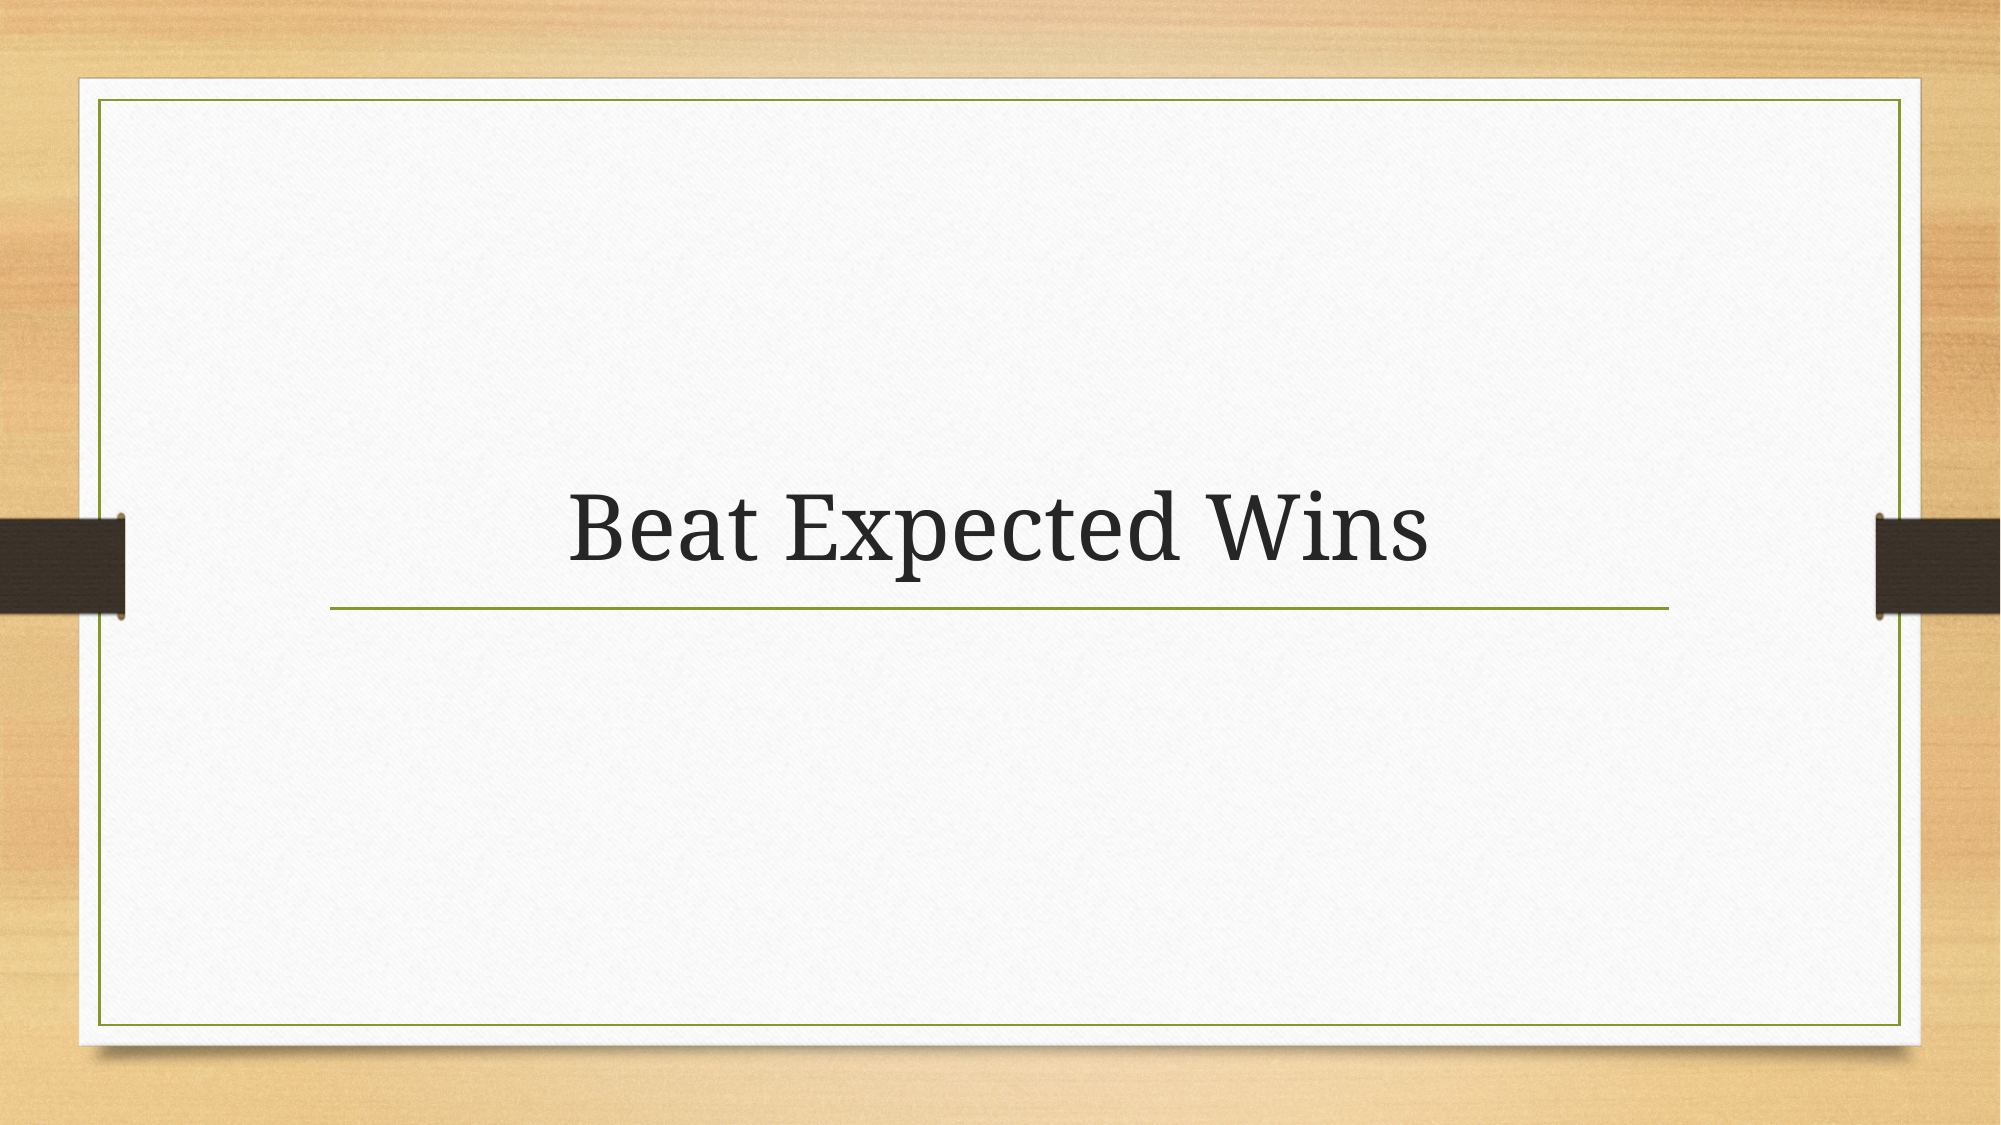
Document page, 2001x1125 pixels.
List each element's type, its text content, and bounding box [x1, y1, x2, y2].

picture [0, 0, 2001, 1125]
title Beat Expected Wins [330, 287, 1669, 587]
